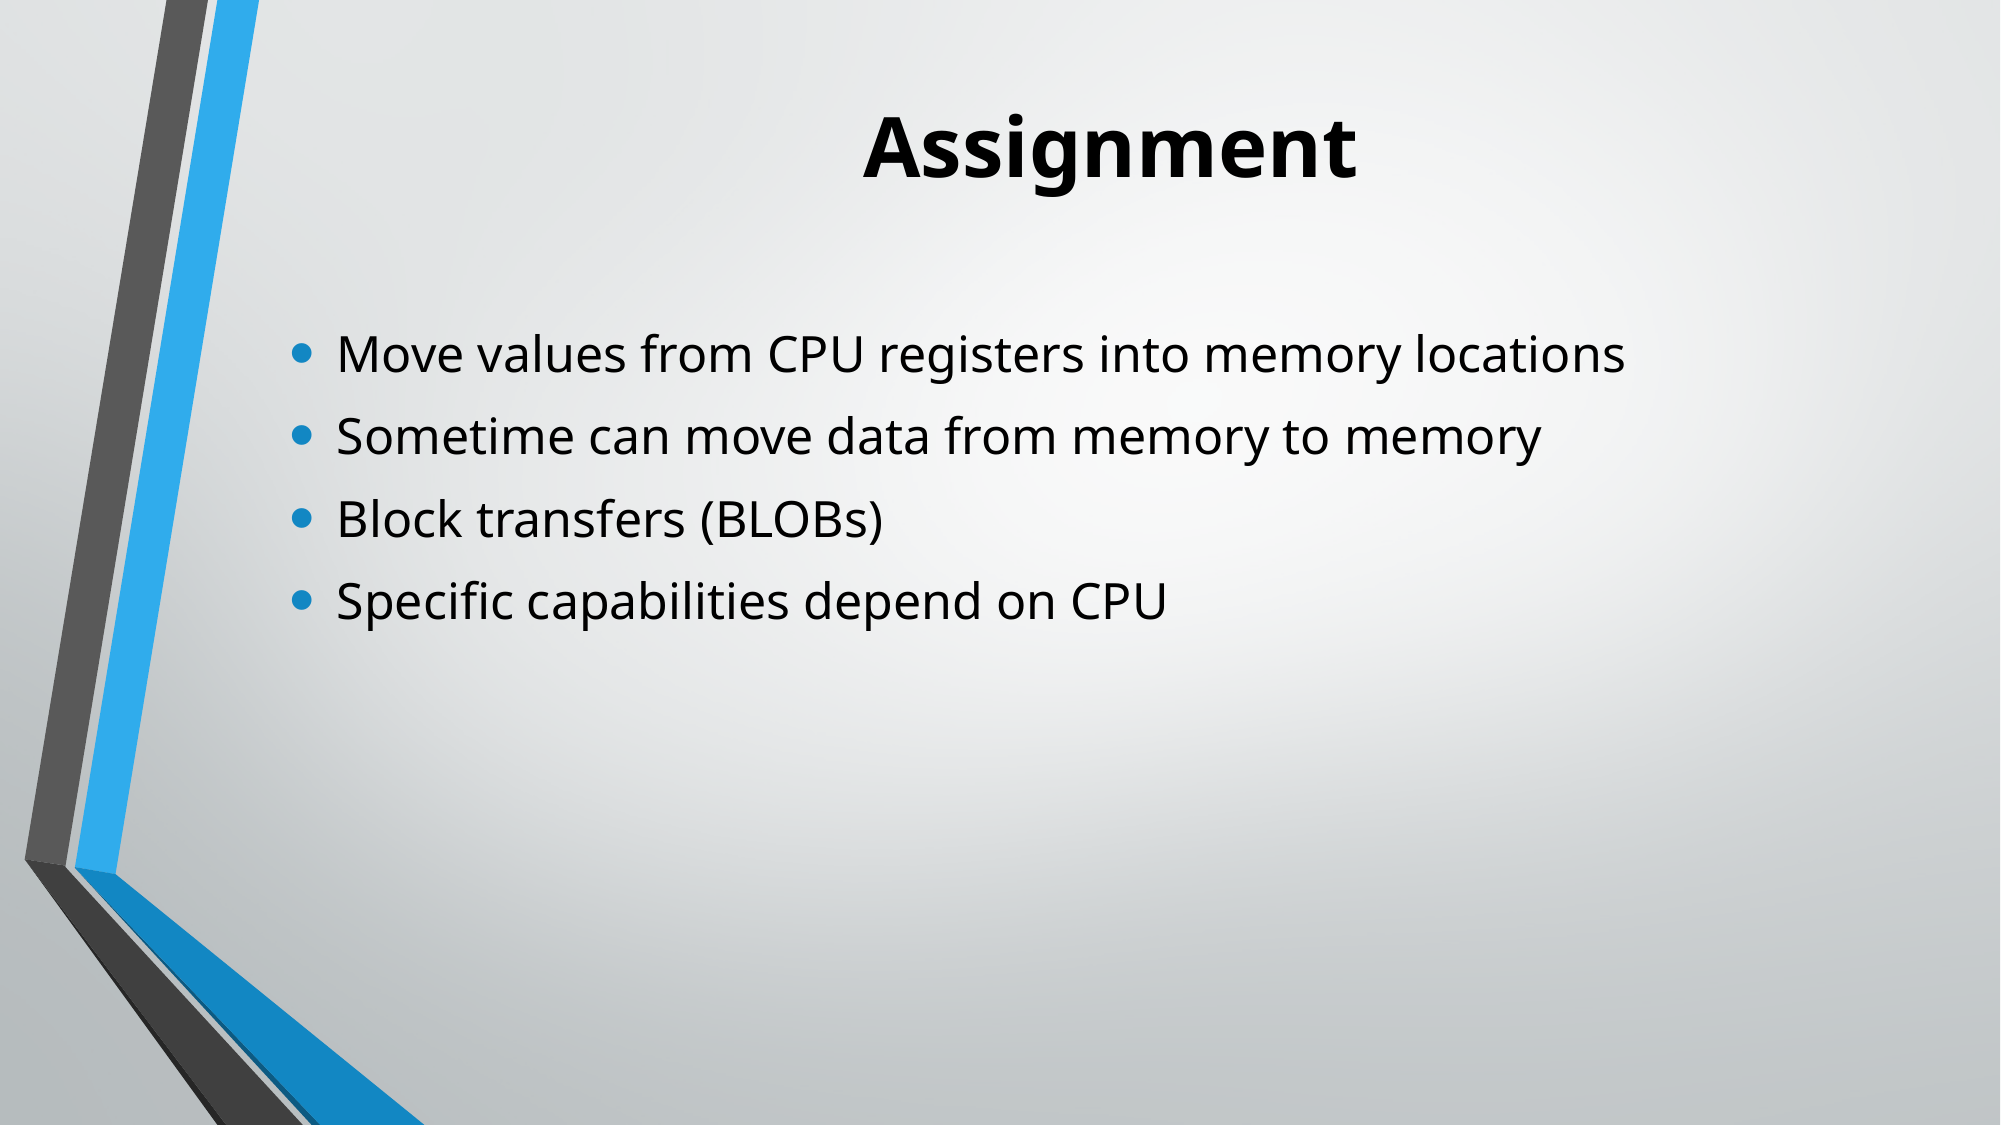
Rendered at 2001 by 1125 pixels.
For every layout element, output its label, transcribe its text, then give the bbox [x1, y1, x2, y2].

title Assignment [289, 0, 1933, 288]
list Move values from CPU registers into memory locations Sometime can move data from memory to memory Block transfers (BLOBs) Specific capabilities depend on CPU [274, 287, 1919, 665]
